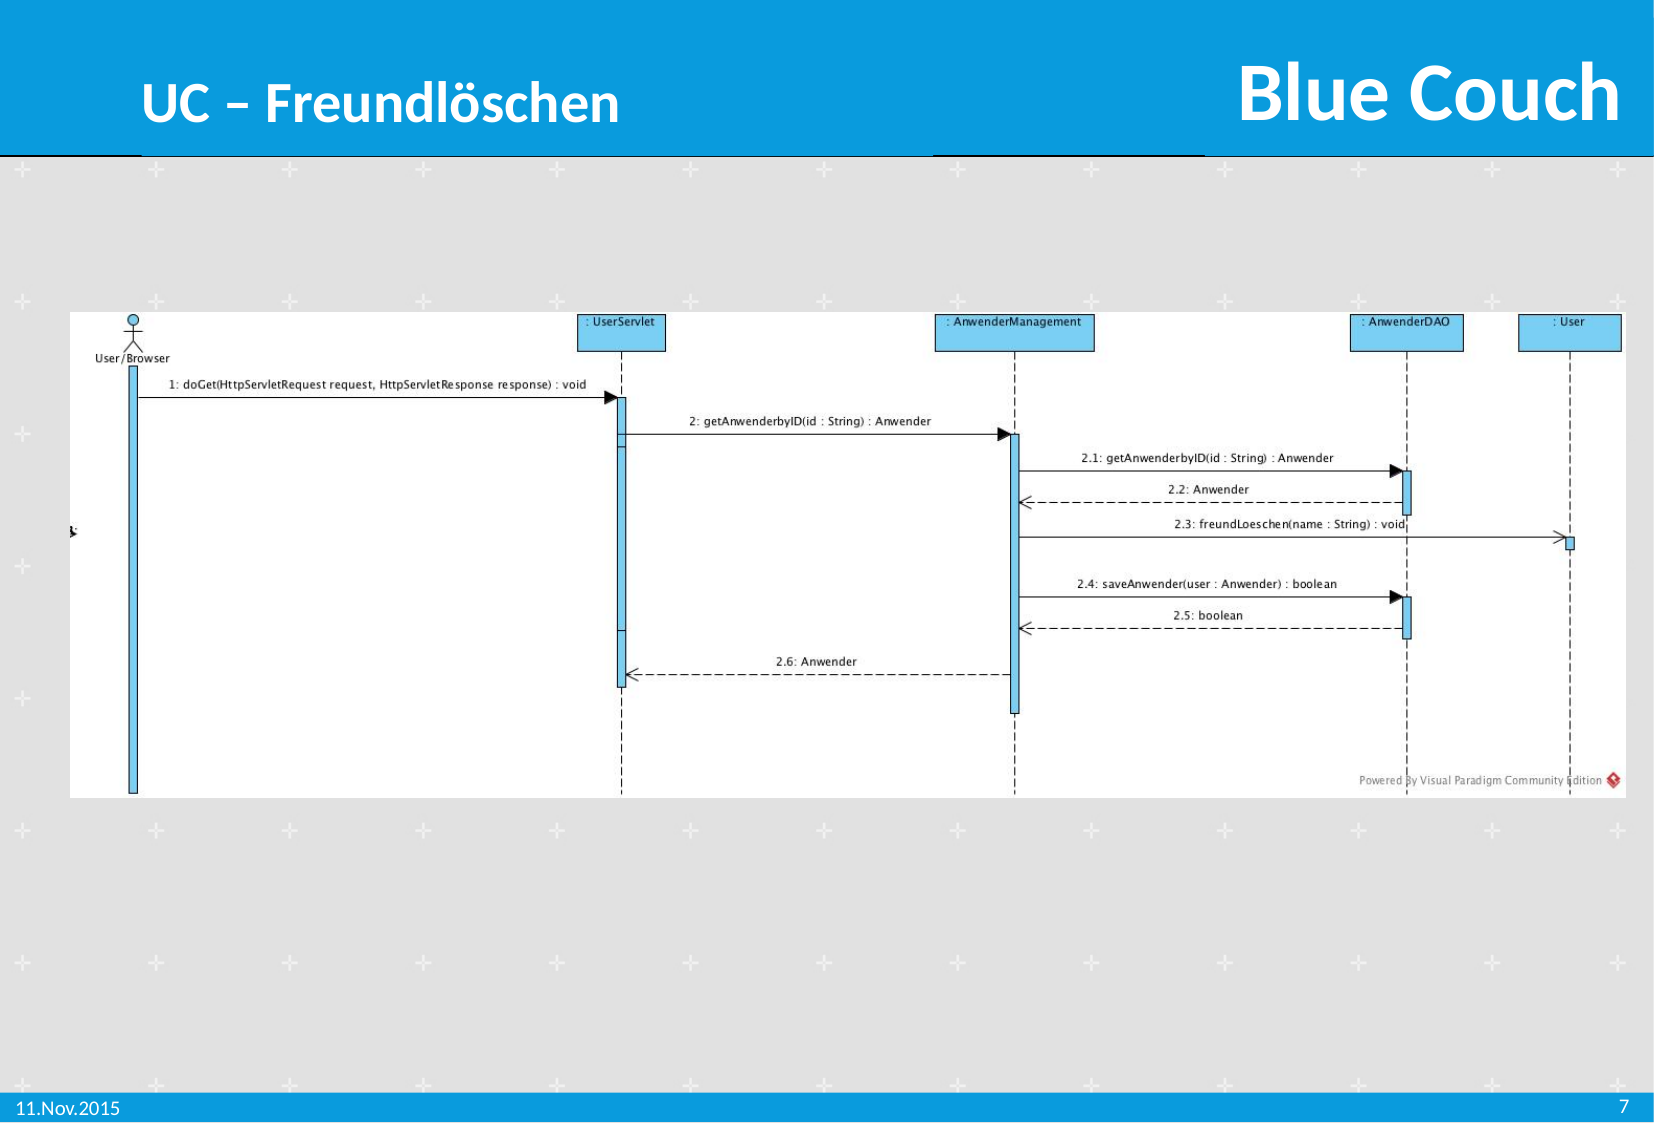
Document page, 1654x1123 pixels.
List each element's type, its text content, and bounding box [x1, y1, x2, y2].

slide_number 7 [1594, 1092, 1654, 1123]
text_box UC – Freundlöschen [141, 41, 934, 157]
picture [0, 157, 1654, 1092]
